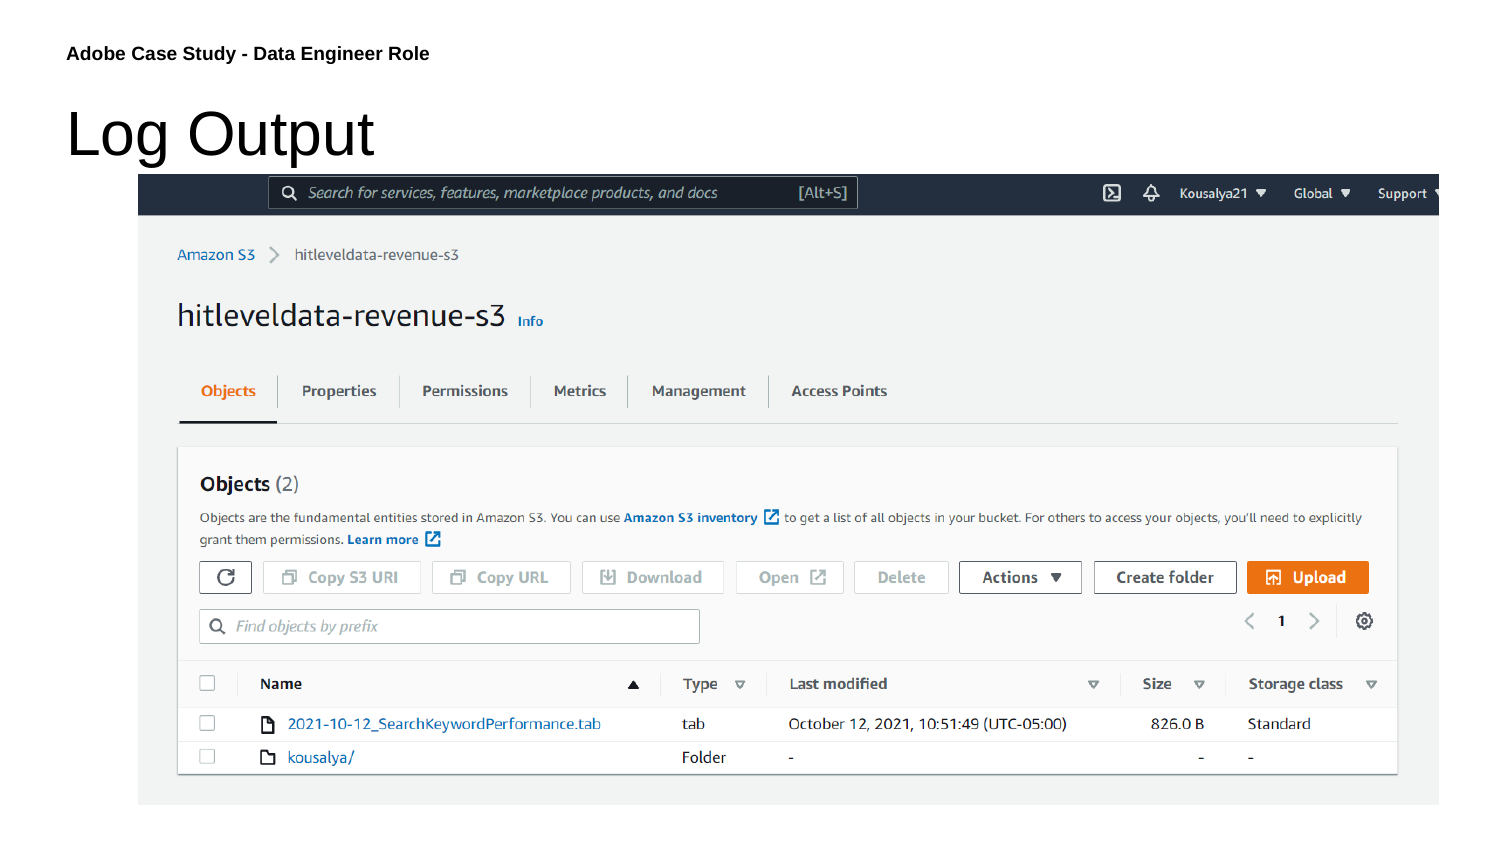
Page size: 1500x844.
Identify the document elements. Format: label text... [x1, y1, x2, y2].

subtitle Log Output [51, 83, 1449, 761]
picture [138, 174, 1439, 805]
title Adobe Case Study - Data Engineer Role [51, 27, 1449, 80]
